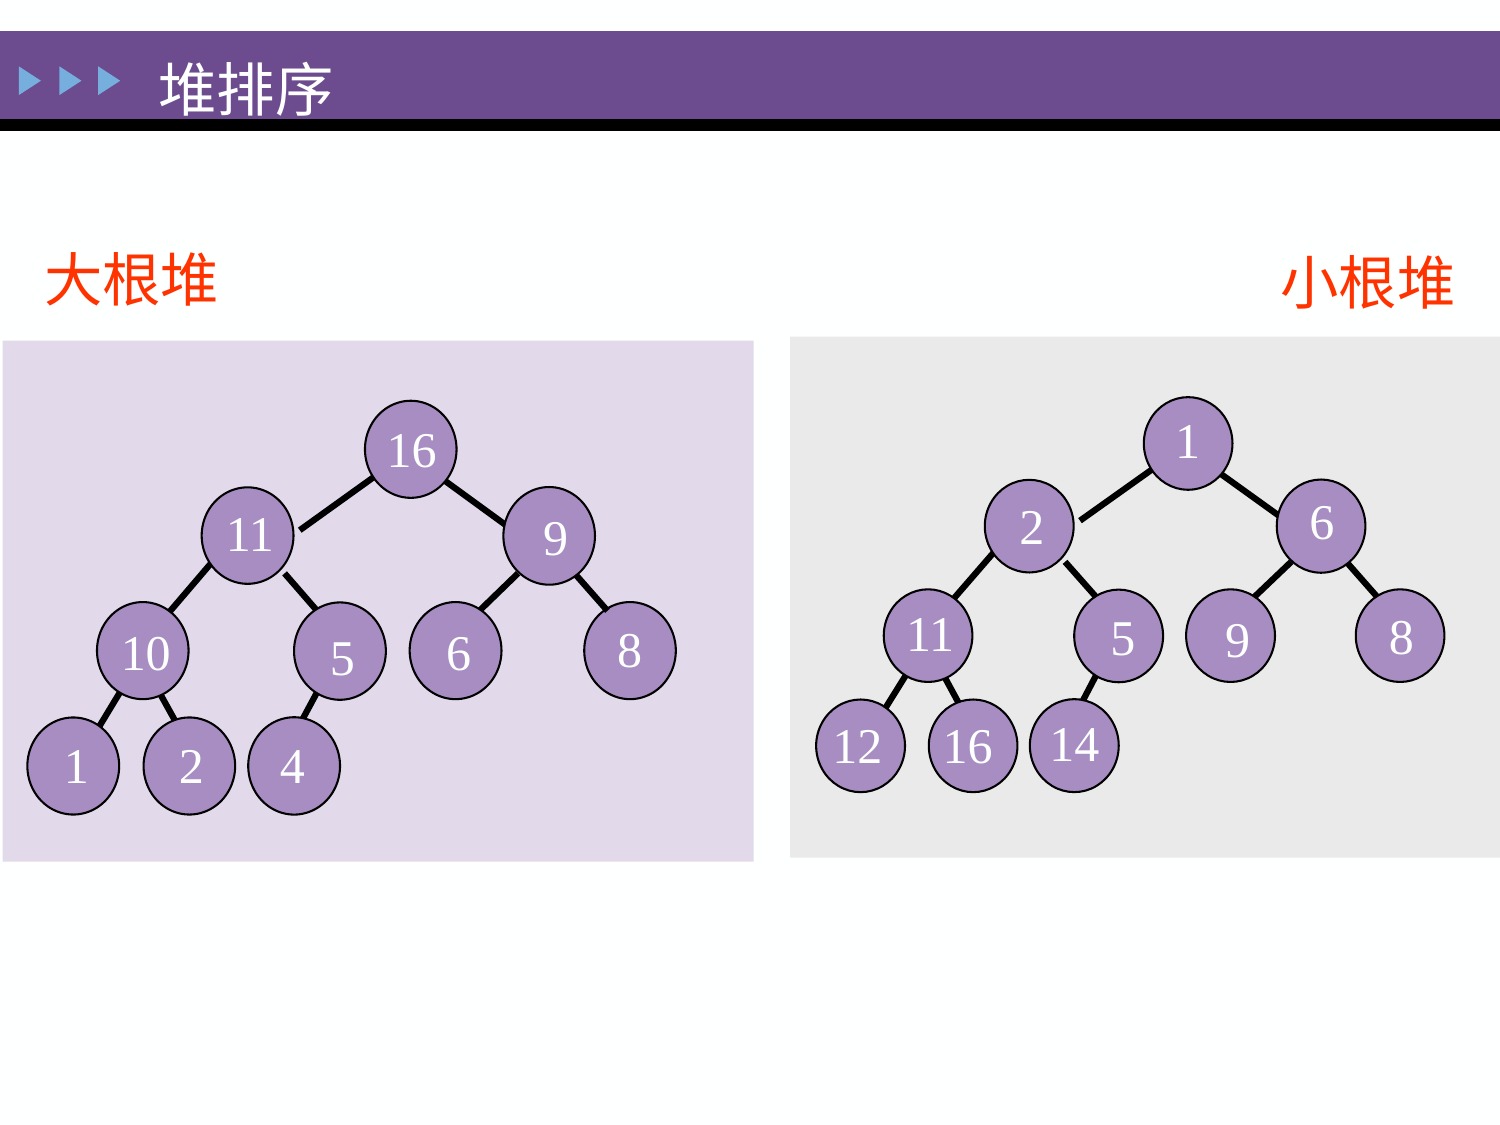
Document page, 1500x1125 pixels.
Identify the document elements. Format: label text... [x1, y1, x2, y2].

text_box [2, 340, 754, 862]
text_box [23, 400, 720, 815]
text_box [815, 396, 1488, 793]
text_box [790, 336, 1500, 858]
text_box 大根堆 [0, 235, 294, 321]
text_box 堆排序 [143, 28, 432, 116]
text_box 小根堆 [1205, 238, 1500, 324]
